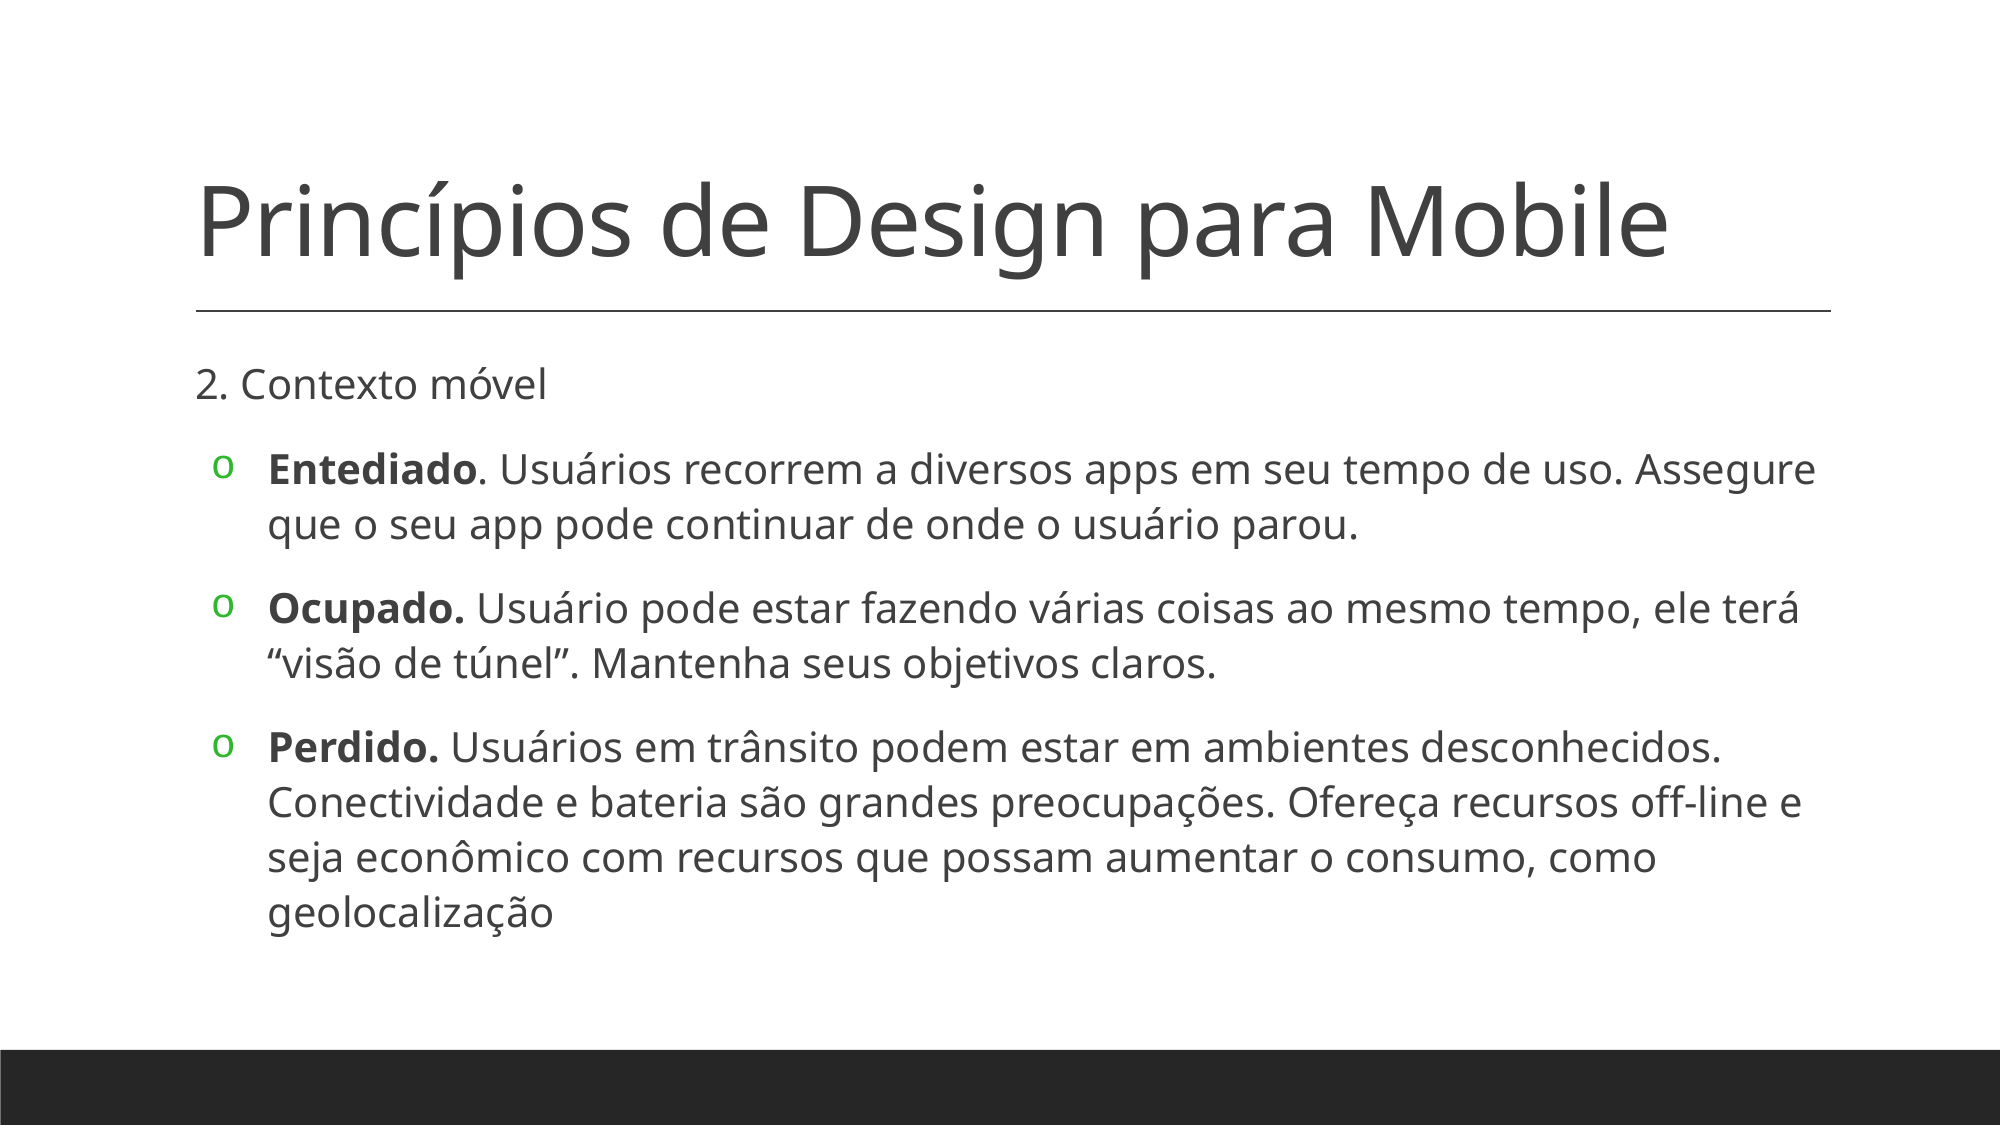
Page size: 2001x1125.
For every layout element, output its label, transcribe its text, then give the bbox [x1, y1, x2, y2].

list 2. Contexto móvel Entediado. Usuários recorrem a diversos apps em seu tempo de uso. Assegure que o seu app pode continuar de onde o usuário parou. Ocupado. Usuário pode estar fazendo várias coisas ao mesmo tempo, ele terá “visão de túnel”. Mantenha seus objetivos claros. Perdido. Usuários em trânsito podem estar em ambientes desconhecidos. Conectividade e bateria são grandes preocupações. Ofereça recursos off-line e seja econômico com recursos que possam aumentar o consumo, como geolocalização [180, 345, 1830, 1003]
title Princípios de Design para Mobile [180, 47, 1830, 285]
